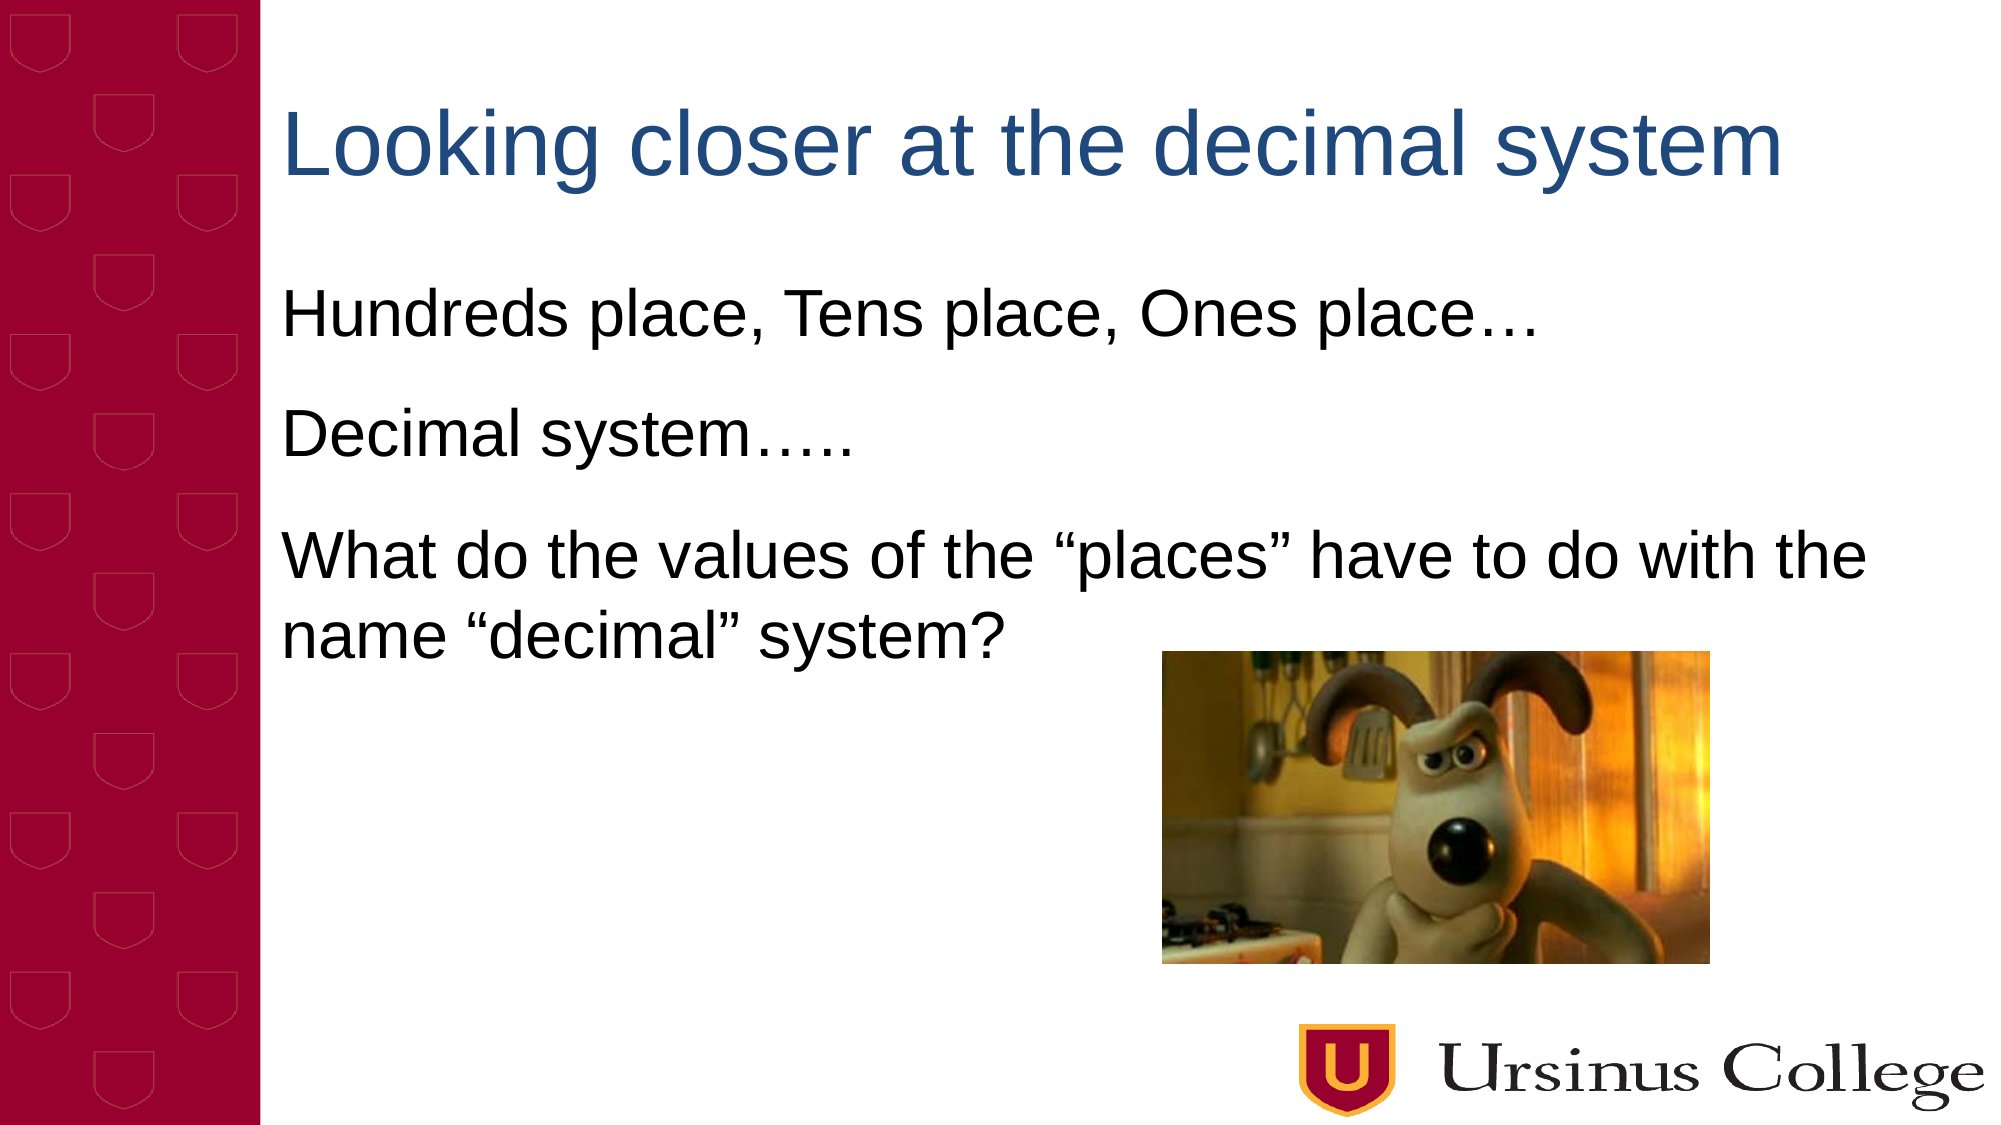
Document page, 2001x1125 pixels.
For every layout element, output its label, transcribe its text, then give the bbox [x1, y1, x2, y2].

picture [1162, 651, 1710, 965]
picture [1299, 1024, 1984, 1117]
list Hundreds place, Tens place, Ones place… Decimal system….. What do the values of the “places” have to do with the name “decimal” system? [266, 262, 1900, 988]
title Looking closer at the decimal system [266, 45, 1900, 233]
picture [0, 0, 261, 1125]
